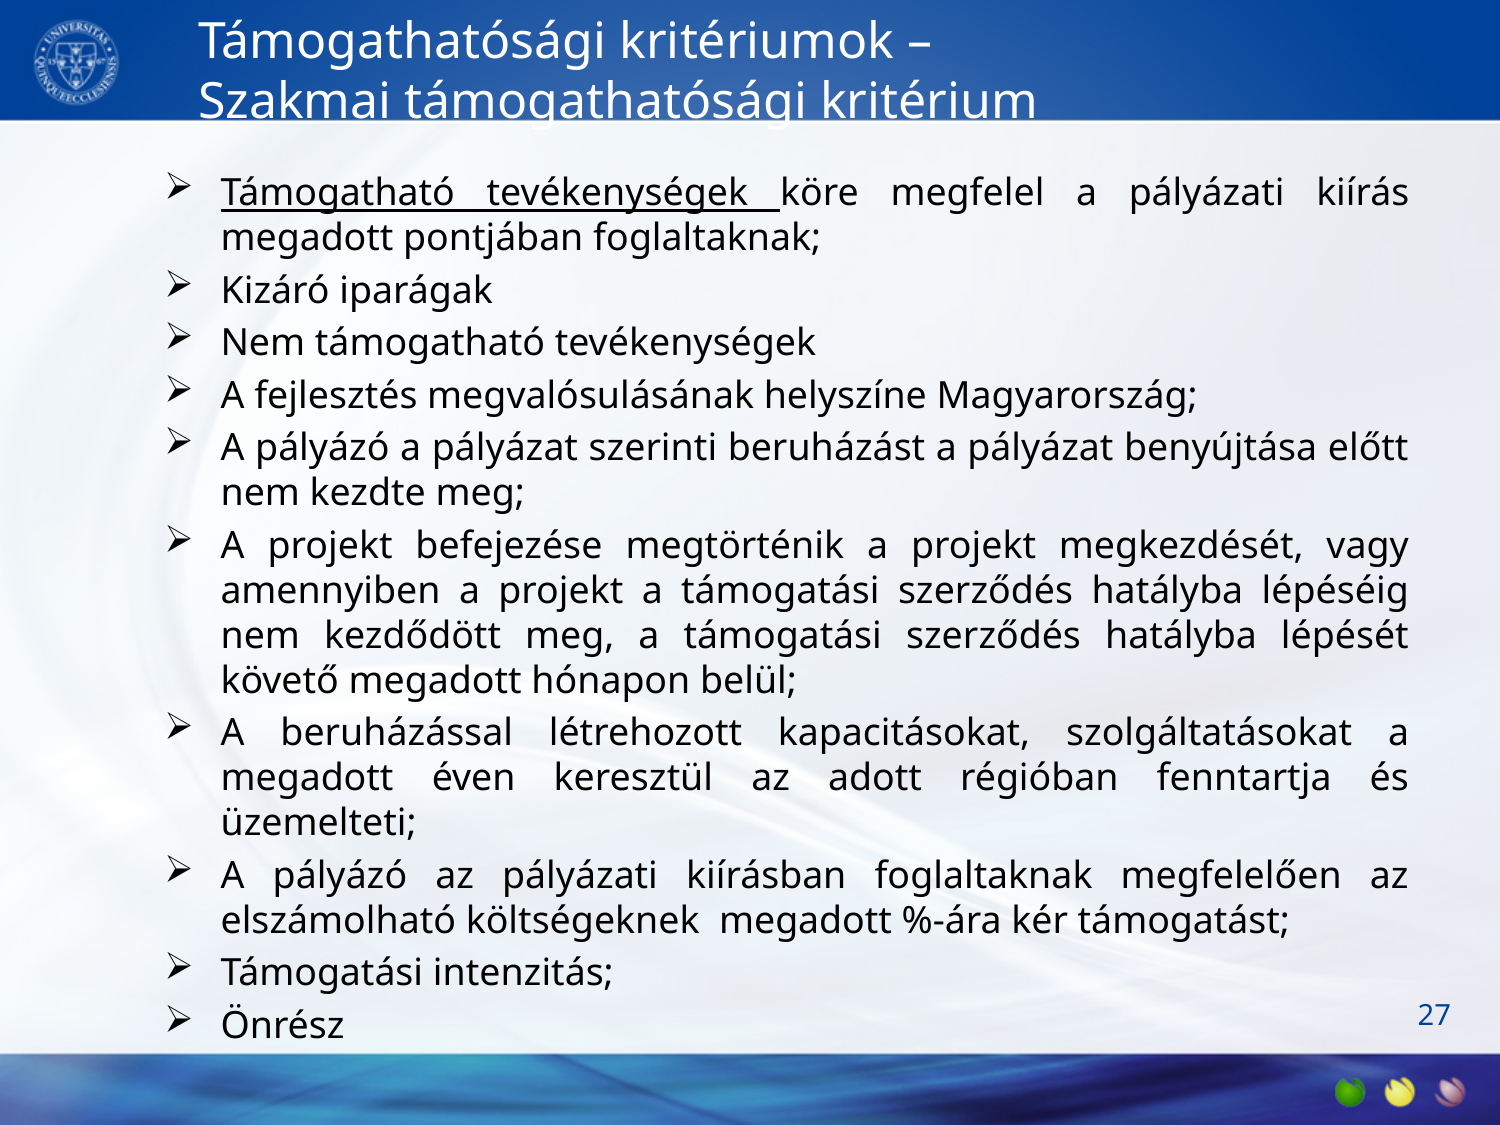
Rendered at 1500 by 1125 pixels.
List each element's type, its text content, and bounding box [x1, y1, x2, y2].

list Támogatható tevékenységek köre megfelel a pályázati kiírás megadott pontjában foglaltaknak; Kizáró iparágak Nem támogatható tevékenységek A fejlesztés megvalósulásának helyszíne Magyarország; A pályázó a pályázat szerinti beruházást a pályázat benyújtása előtt nem kezdte meg; A projekt befejezése megtörténik a projekt megkezdését, vagy amennyiben a projekt a támogatási szerződés hatályba lépéséig nem kezdődött meg, a támogatási szerződés hatályba lépését követő megadott hónapon belül; A beruházással létrehozott kapacitásokat, szolgáltatásokat a megadott éven keresztül az adott régióban fenntartja és üzemelteti; A pályázó az pályázati kiírásban foglaltaknak megfelelően az elszámolható költségeknek megadott %-ára kér támogatást; Támogatási intenzitás; Önrész [149, 160, 1426, 1036]
slide_number 27 [1115, 988, 1467, 1036]
title Támogathatósági kritériumok – Szakmai támogathatósági kritérium [182, 0, 1426, 138]
picture [0, 0, 1500, 1125]
